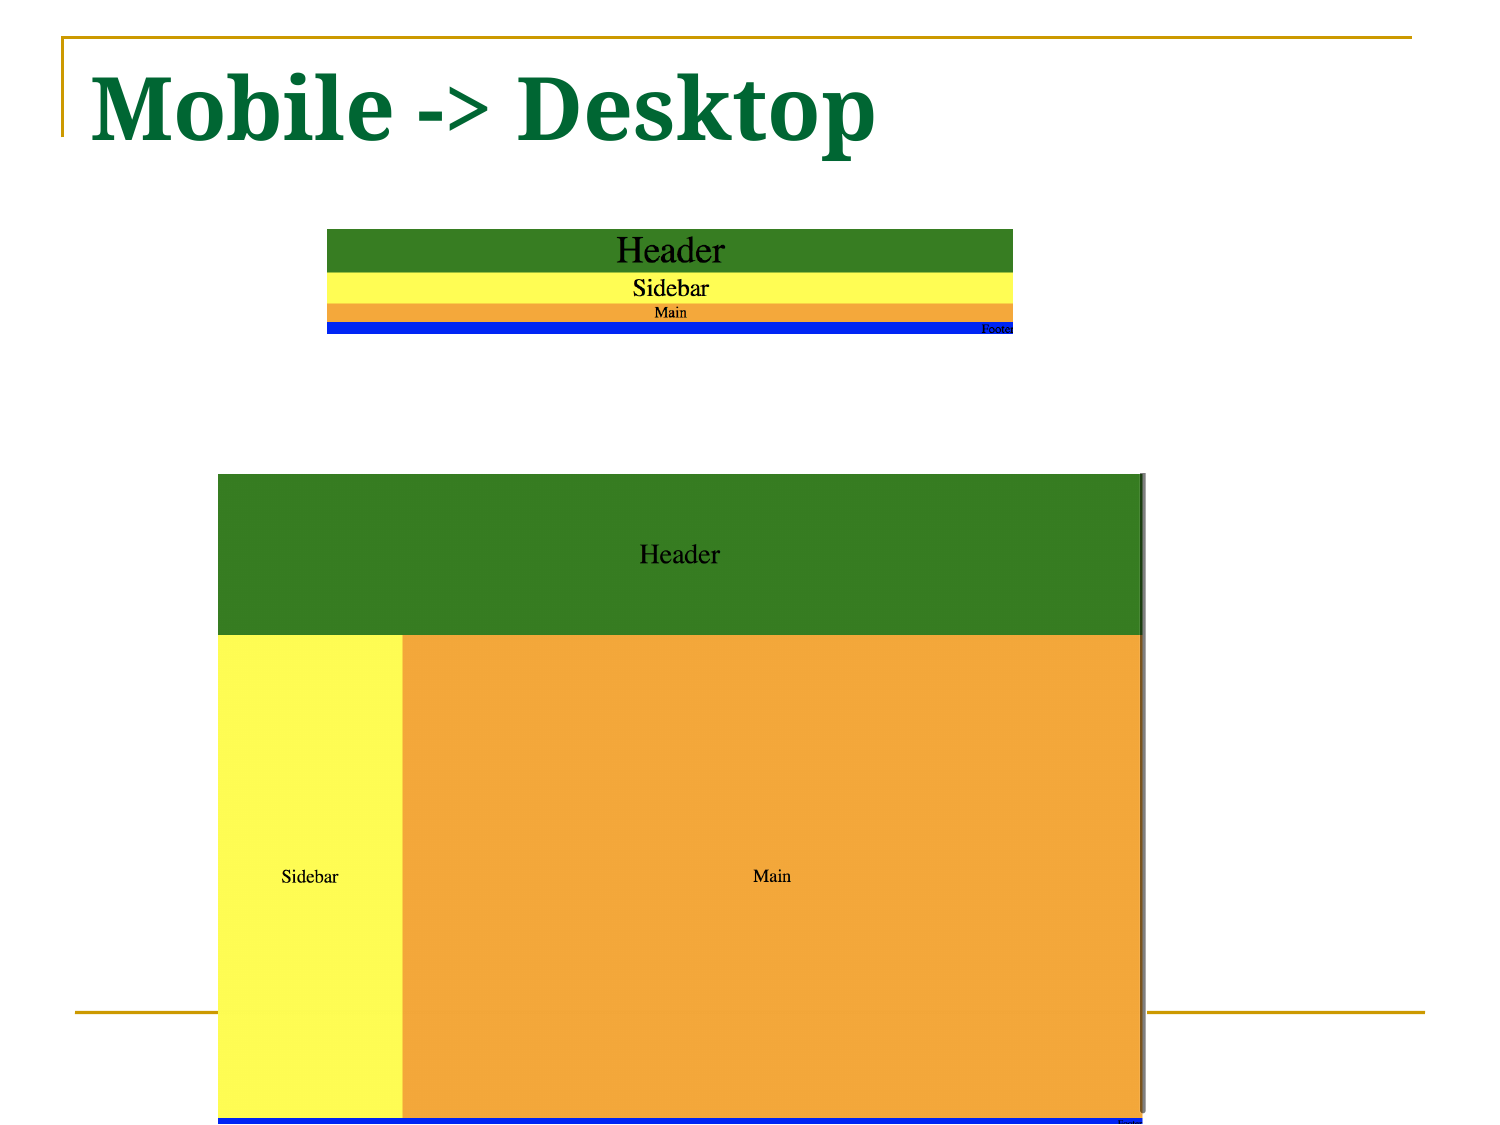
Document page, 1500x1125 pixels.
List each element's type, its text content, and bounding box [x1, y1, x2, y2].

picture [218, 473, 1148, 1124]
title Mobile -> Desktop [75, 45, 1425, 233]
picture [324, 227, 1014, 334]
